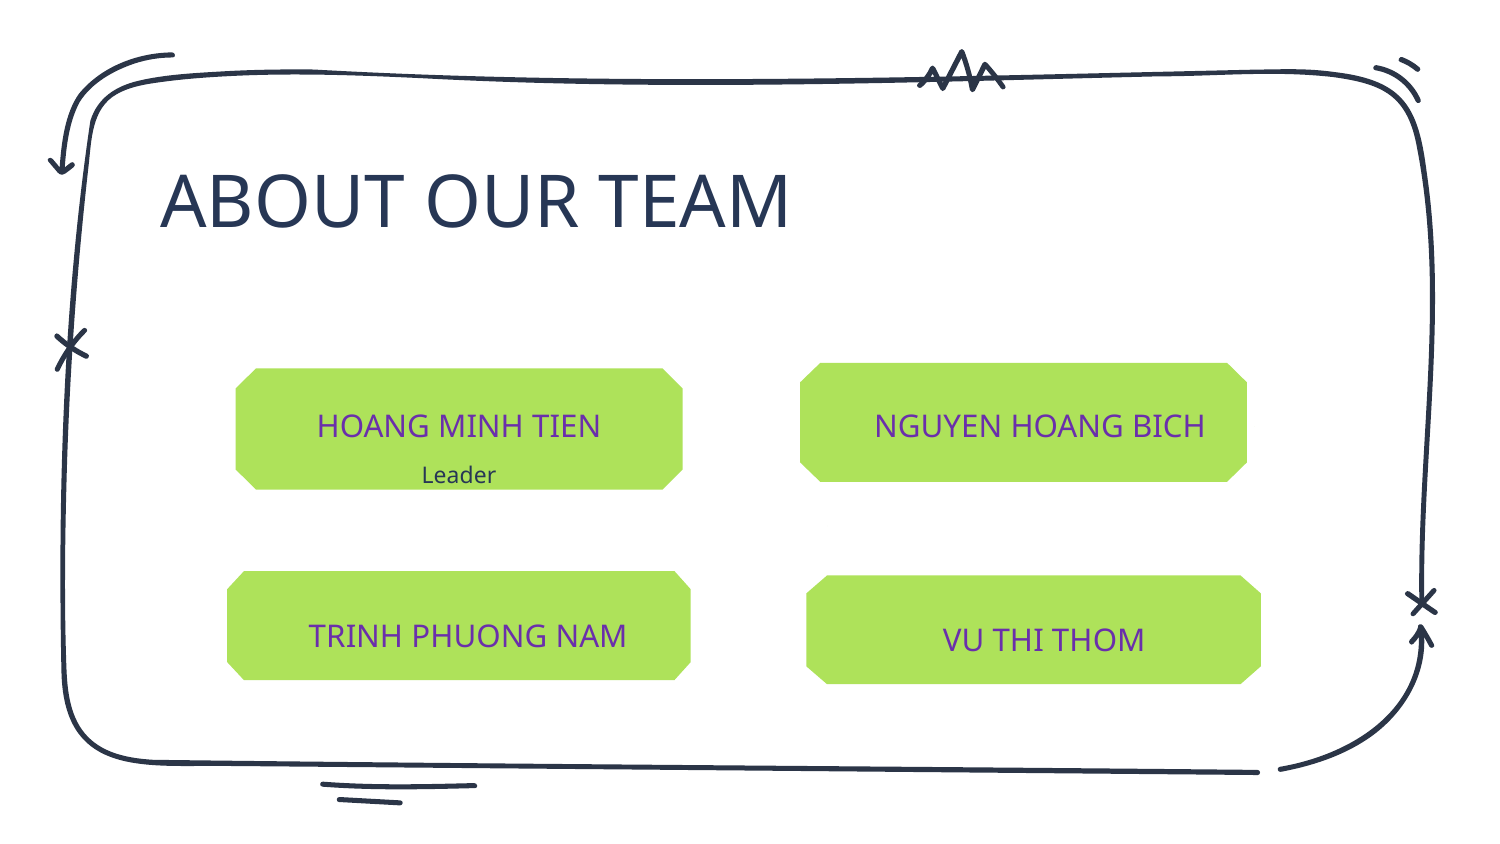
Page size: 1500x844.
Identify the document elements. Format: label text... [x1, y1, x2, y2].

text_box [643, 368, 683, 490]
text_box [277, 368, 641, 489]
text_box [235, 368, 275, 490]
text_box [806, 575, 1261, 685]
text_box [226, 570, 691, 681]
text_box ABOUT OUR TEAM [160, 67, 1205, 243]
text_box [799, 362, 1255, 527]
